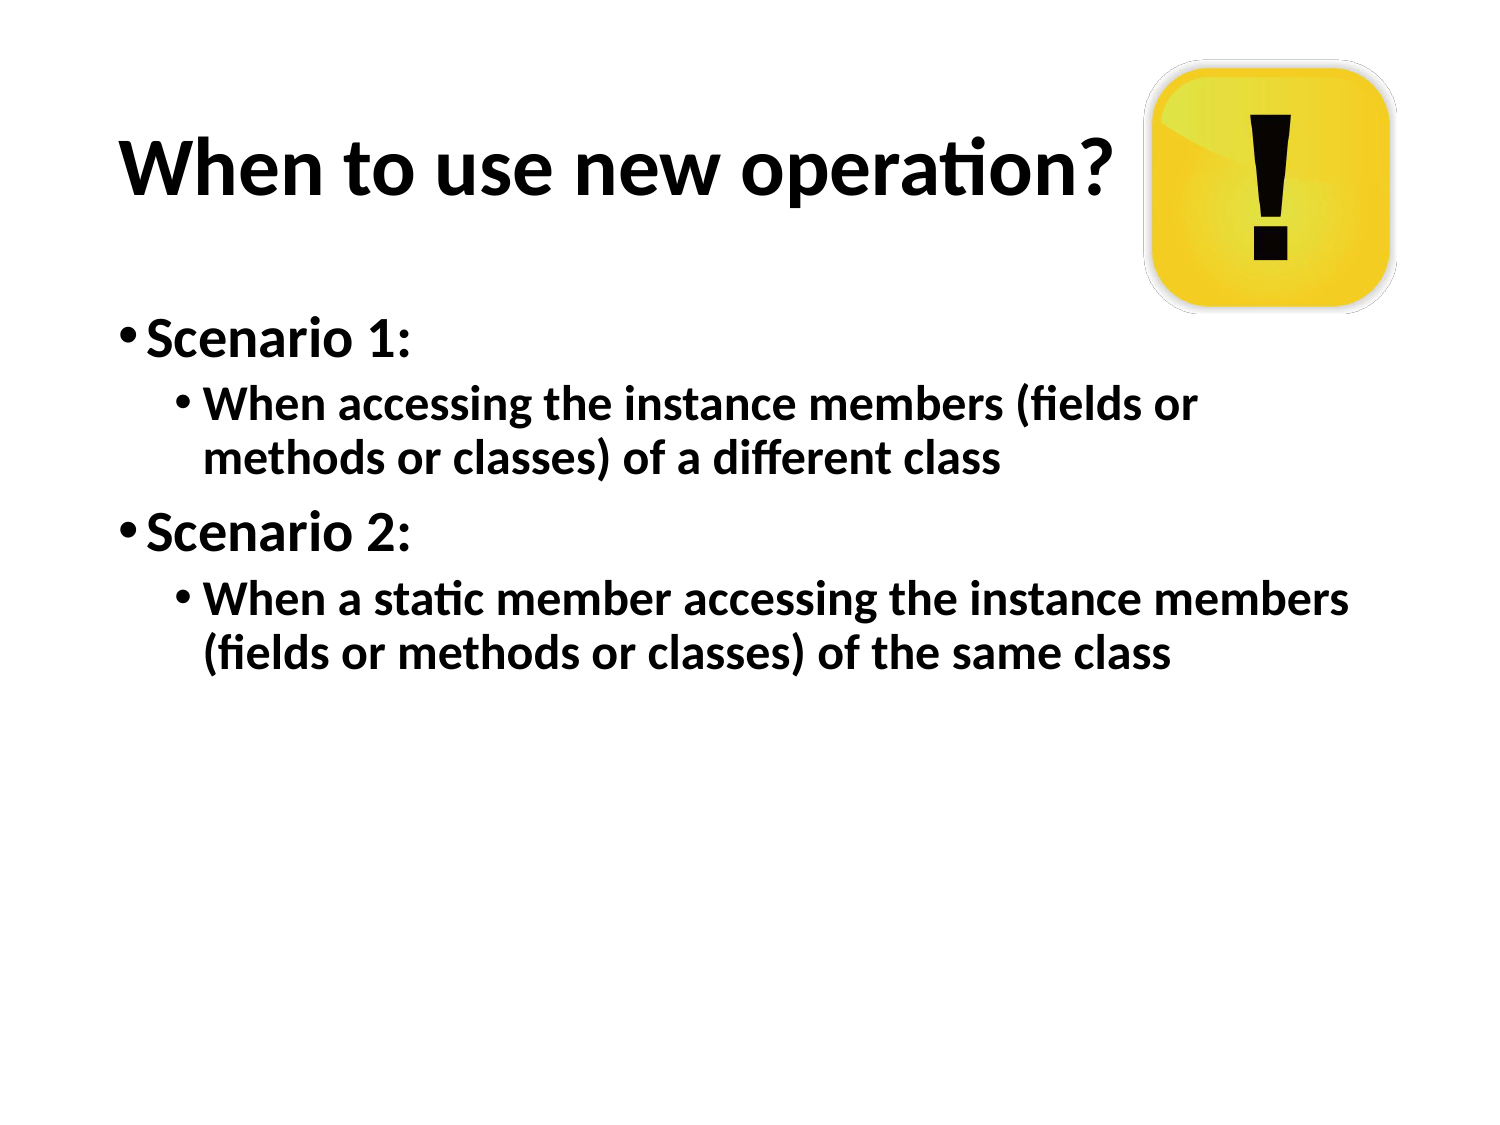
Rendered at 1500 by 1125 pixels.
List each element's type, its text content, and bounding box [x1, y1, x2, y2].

picture [1143, 59, 1397, 314]
list Scenario 1: When accessing the instance members (fields or methods or classes) of a different class Scenario 2: When a static member accessing the instance members (fields or methods or classes) of the same class [103, 299, 1397, 1014]
title When to use new operation? [103, 59, 1143, 278]
